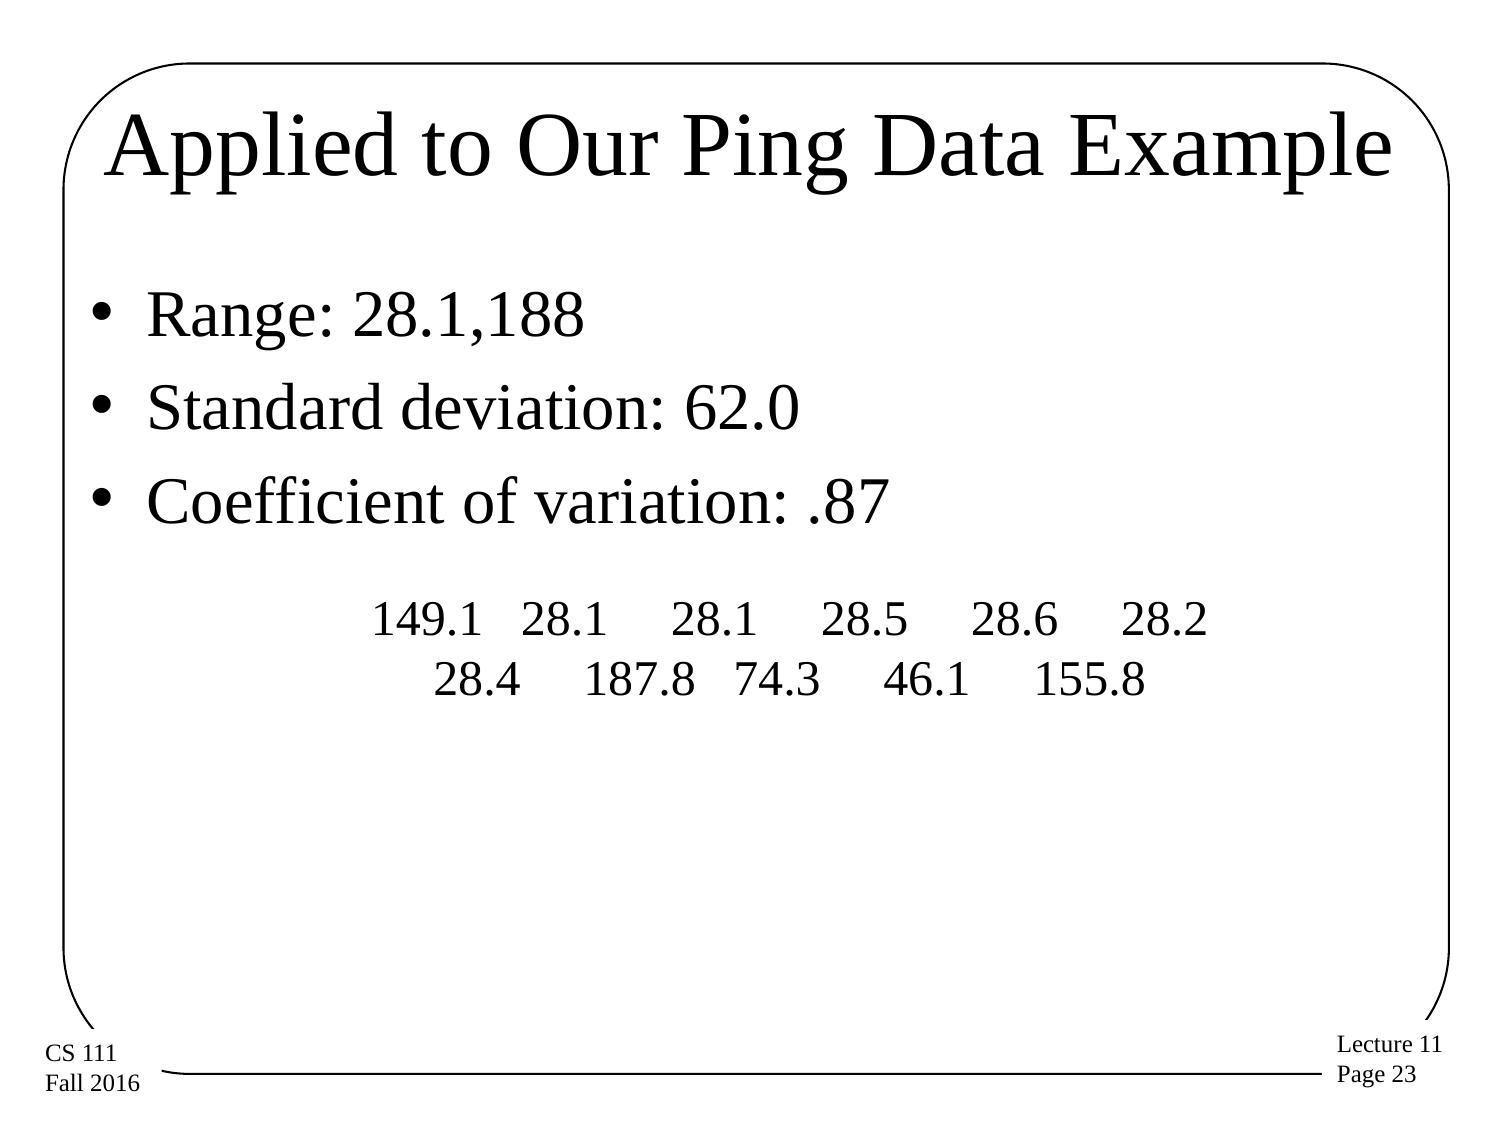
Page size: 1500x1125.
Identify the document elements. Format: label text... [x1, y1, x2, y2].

title Applied to Our Ping Data Example [74, 44, 1426, 233]
text_box 149.1 28.1 28.1 28.5 28.6 28.2 28.4 187.8 74.3 46.1 155.8 [324, 578, 1255, 713]
list Range: 28.1,188 Standard deviation: 62.0 Coefficient of variation: .87 [74, 262, 1426, 1006]
